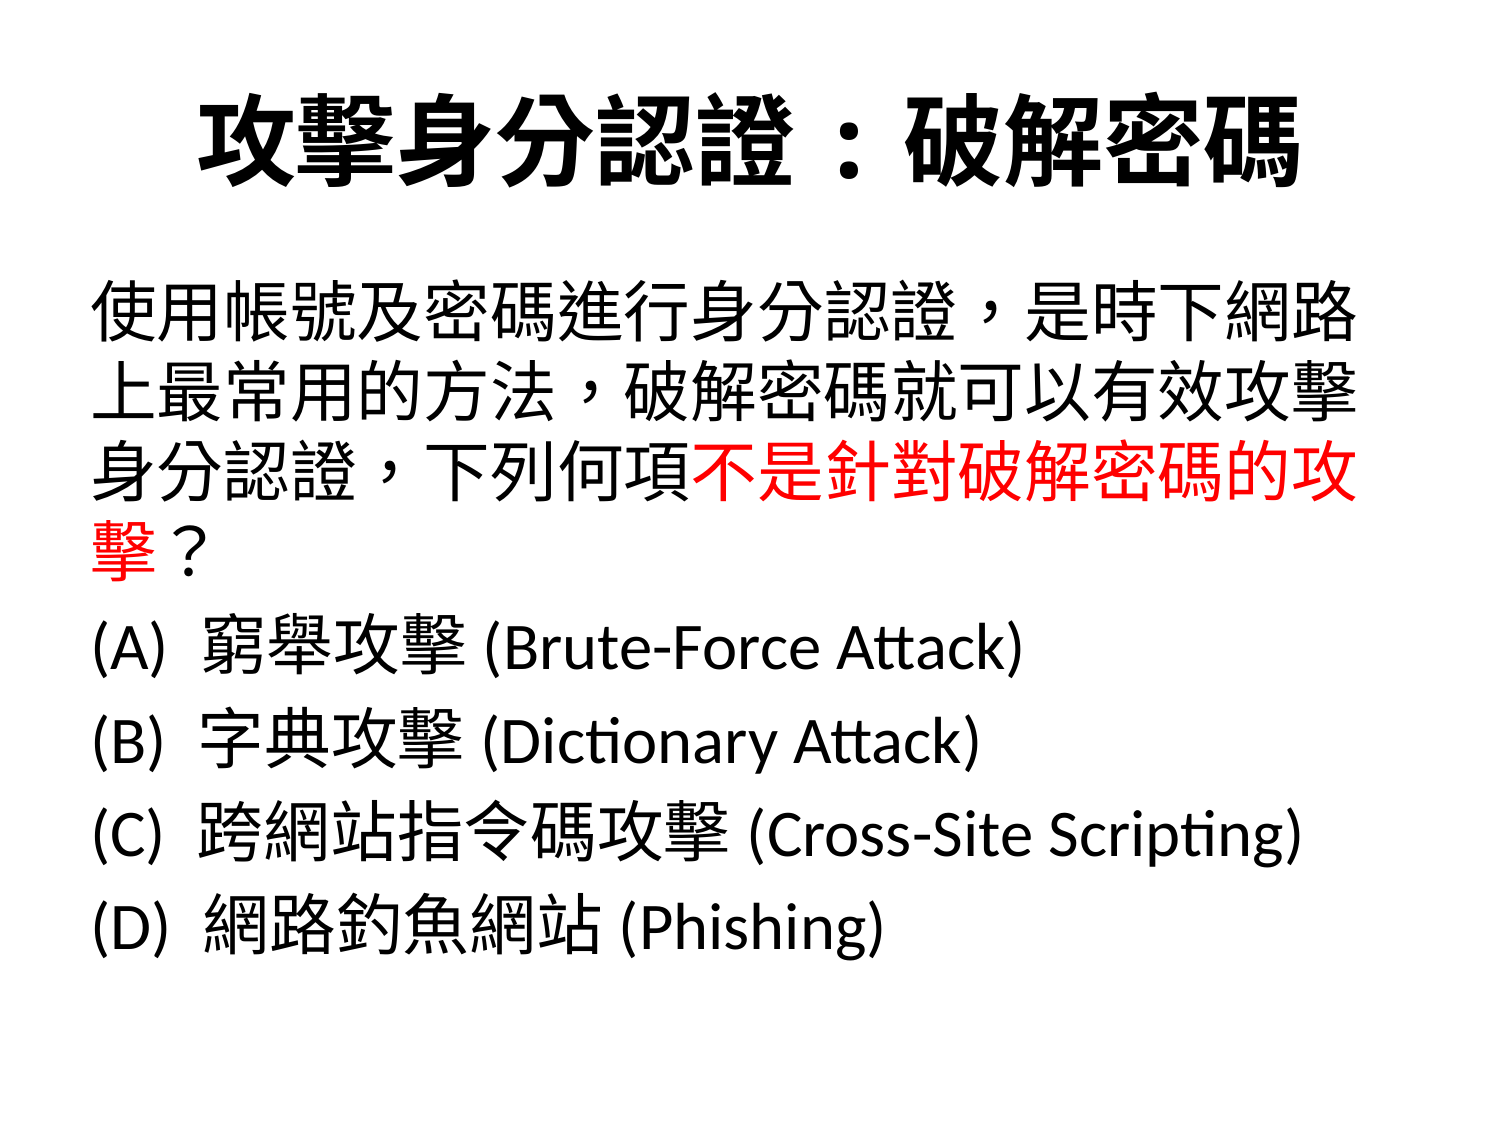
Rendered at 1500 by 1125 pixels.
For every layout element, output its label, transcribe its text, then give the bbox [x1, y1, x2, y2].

title 攻擊身分認證:破解密碼 [75, 45, 1425, 233]
list 使用帳號及密碼進行身分認證，是時下網路上最常用的方法，破解密碼就可以有效攻擊身分認證，下列何項不是針對破解密碼的攻擊？ (A) 窮舉攻擊(Brute-Force Attack) (B) 字典攻擊(Dictionary Attack) (C) 跨網站指令碼攻擊(Cross-Site Scripting) (D) 網路釣魚網站(Phishing) [75, 262, 1425, 1005]
